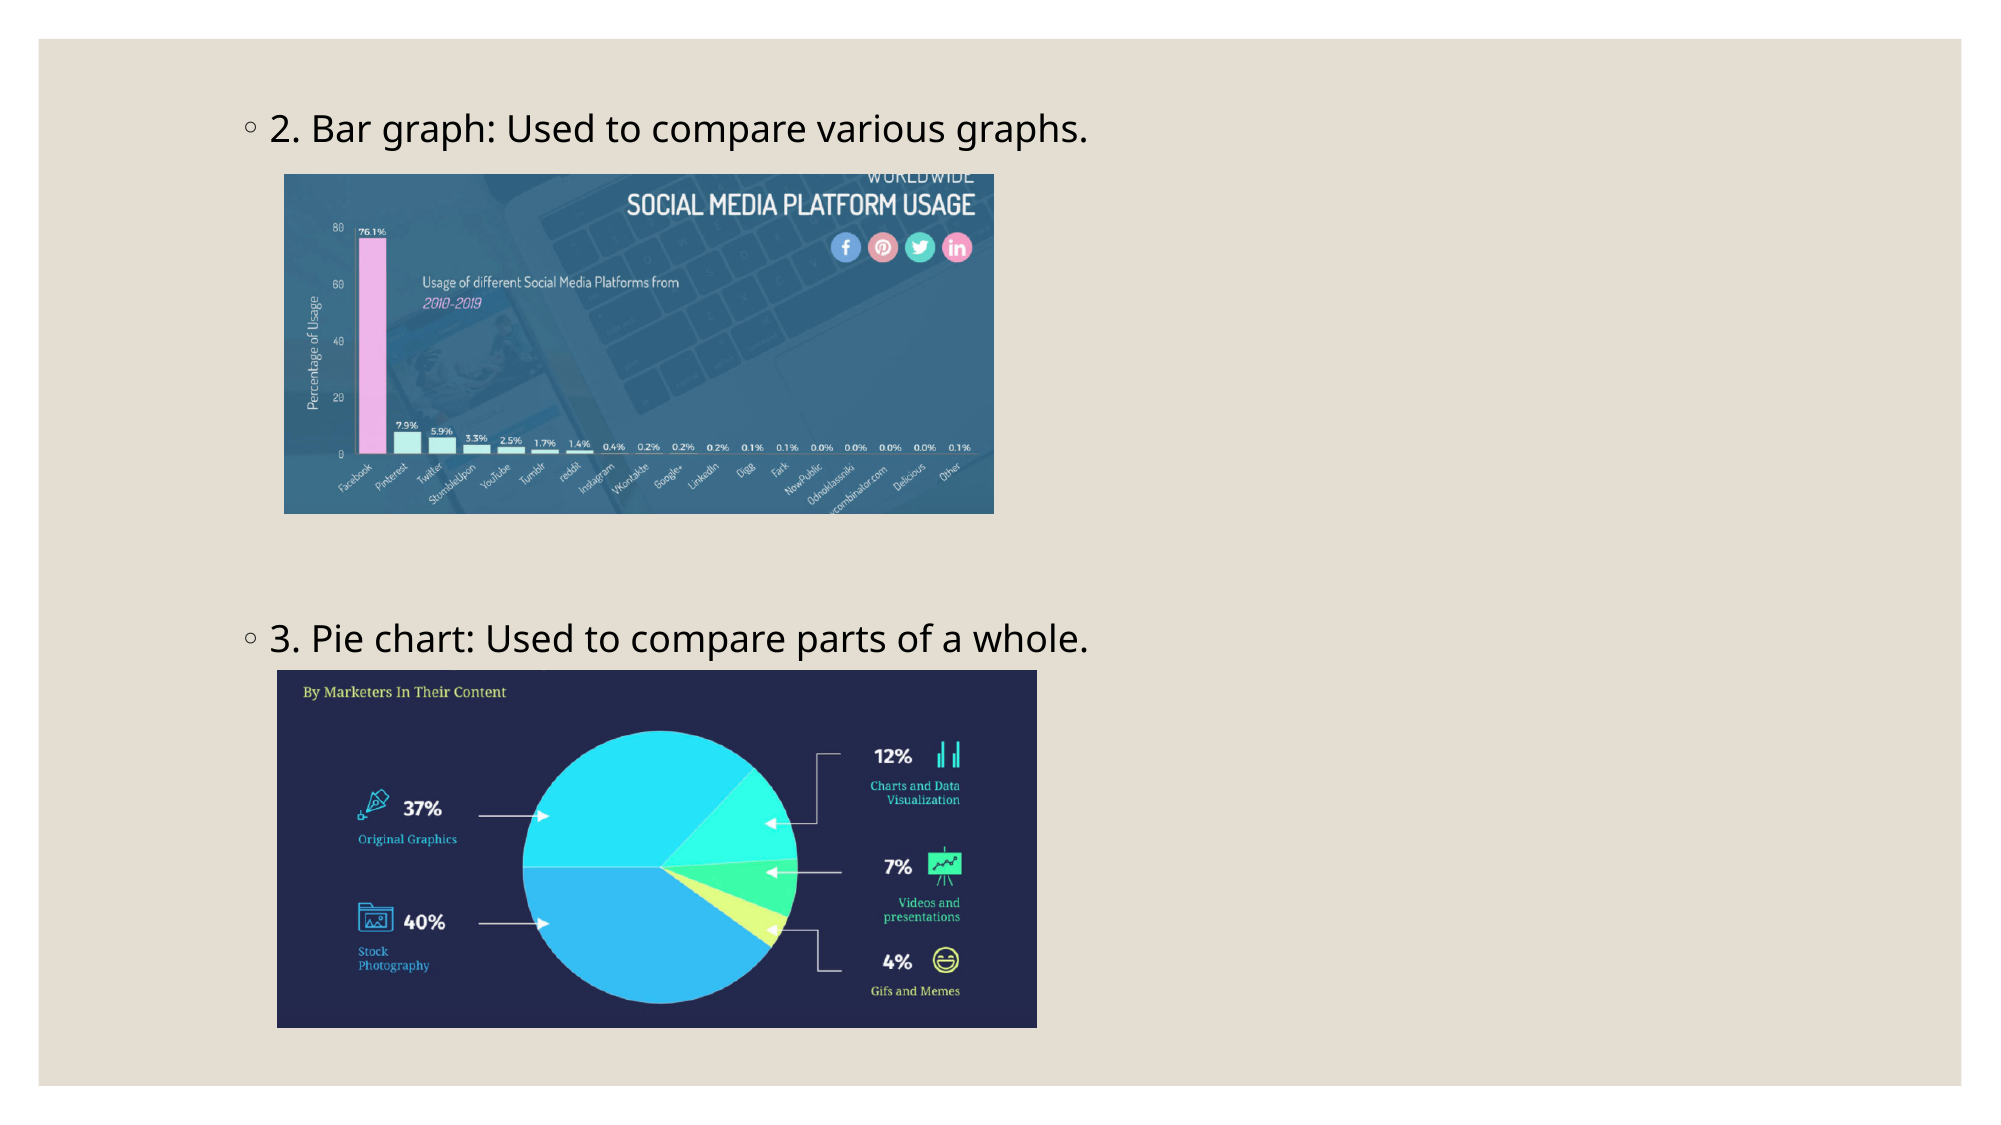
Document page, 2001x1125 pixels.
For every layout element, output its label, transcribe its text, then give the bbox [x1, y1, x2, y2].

picture [284, 174, 994, 514]
list 2. Bar graph: Used to compare various graphs. 3. Pie chart: Used to compare parts of a whole. [224, 97, 1875, 1000]
picture [277, 670, 1037, 1028]
